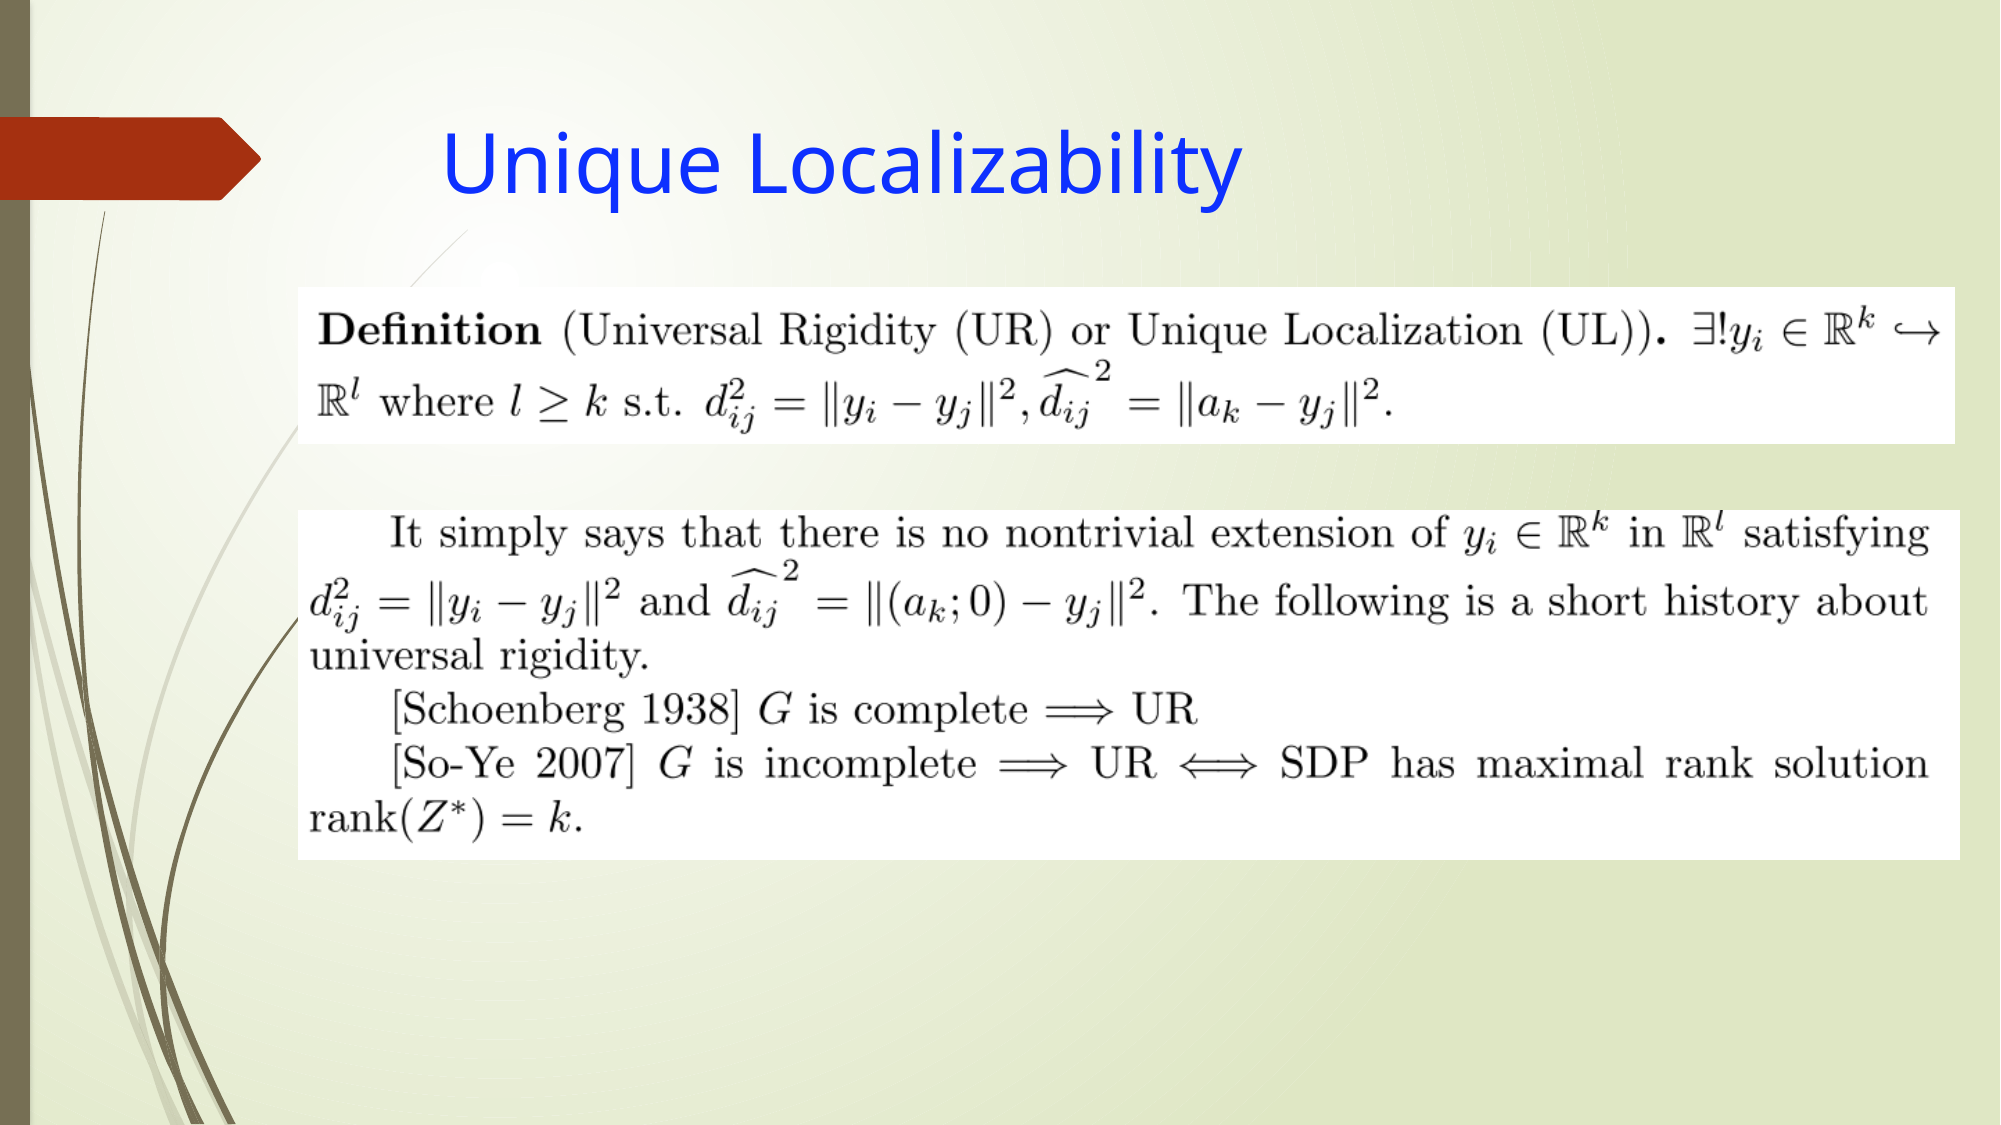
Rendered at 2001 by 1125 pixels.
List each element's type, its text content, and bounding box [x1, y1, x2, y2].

picture [297, 510, 1960, 861]
title Unique Localizability [425, 102, 1888, 285]
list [297, 287, 1955, 444]
